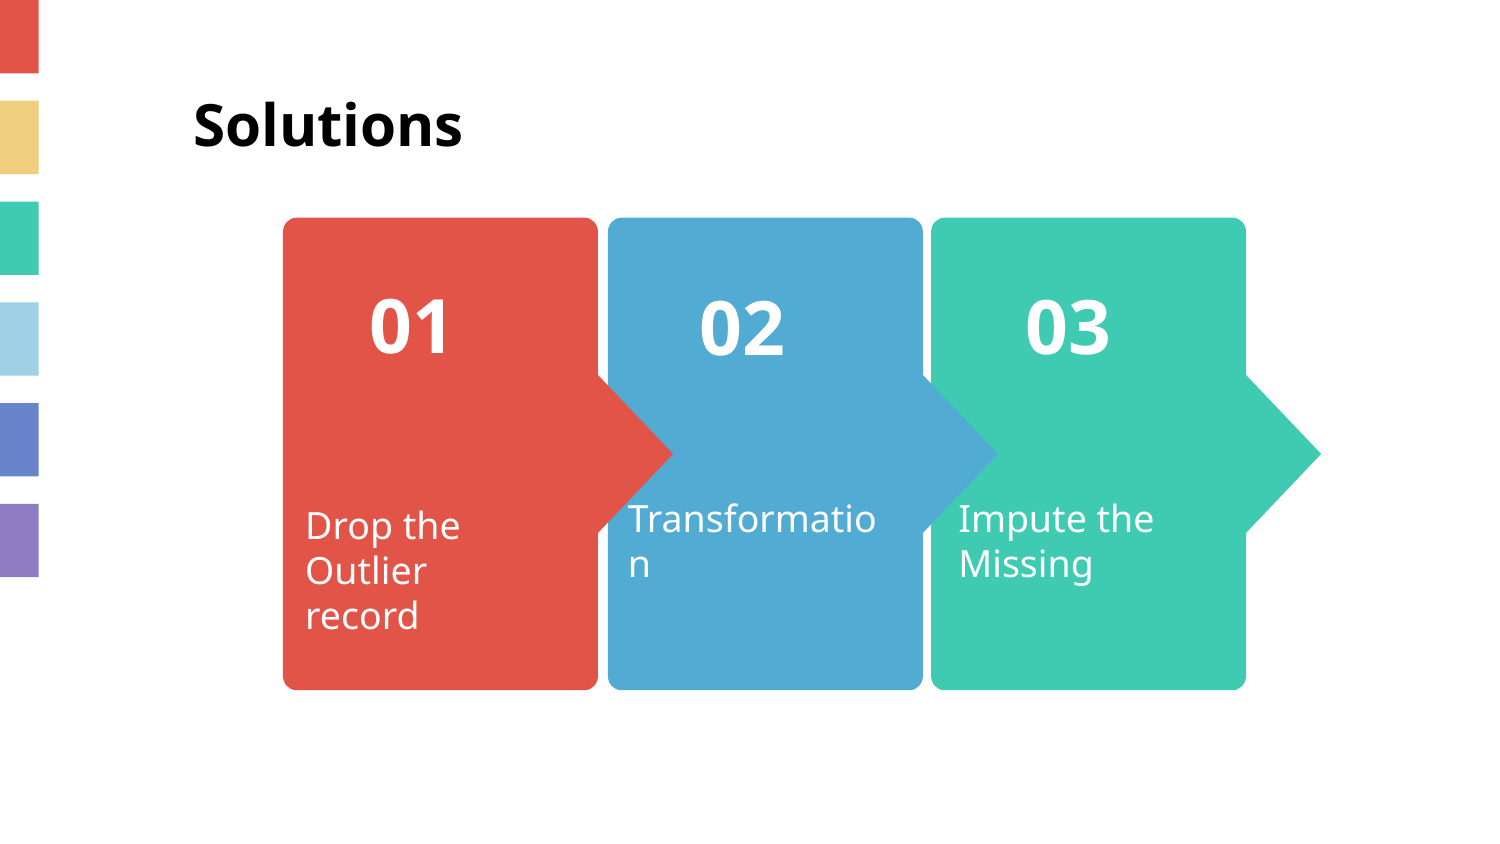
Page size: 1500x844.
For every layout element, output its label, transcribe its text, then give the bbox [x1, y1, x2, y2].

title Solutions [178, 72, 1368, 167]
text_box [999, 217, 1322, 706]
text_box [674, 217, 999, 706]
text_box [282, 217, 674, 713]
